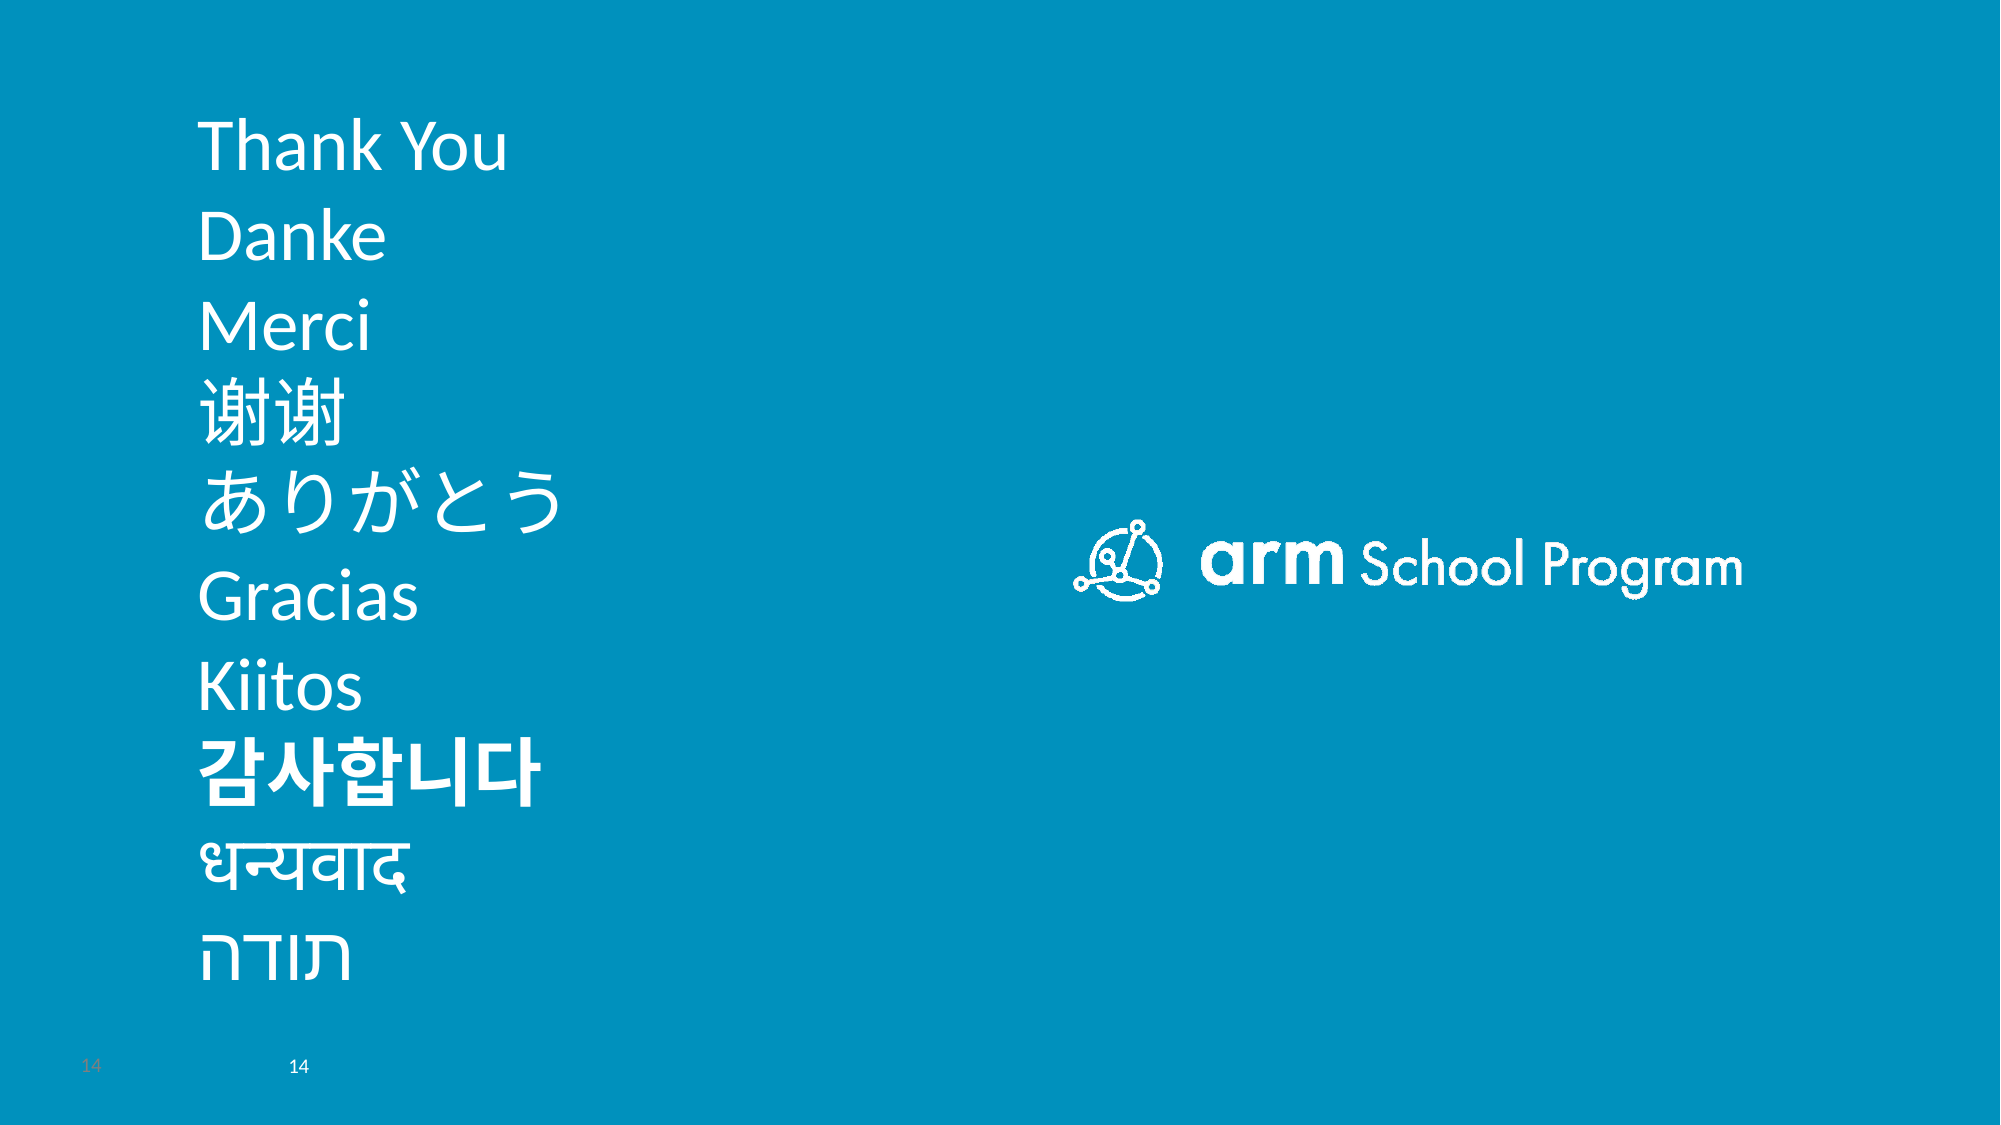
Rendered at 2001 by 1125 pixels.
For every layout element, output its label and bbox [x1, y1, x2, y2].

picture [1254, 542, 1279, 583]
picture [1286, 542, 1342, 583]
picture [1090, 529, 1127, 576]
picture [1672, 558, 1698, 585]
picture [1098, 586, 1144, 601]
picture [1546, 543, 1568, 584]
picture [1589, 558, 1616, 585]
picture [1362, 542, 1387, 585]
picture [1482, 558, 1510, 585]
picture [1707, 558, 1741, 584]
picture [1622, 558, 1647, 598]
picture [1143, 536, 1162, 578]
picture [1573, 558, 1587, 584]
picture [1074, 520, 1159, 594]
picture [1656, 558, 1670, 584]
picture [1394, 558, 1416, 585]
picture [1517, 539, 1522, 584]
picture [1423, 539, 1443, 584]
picture [1202, 542, 1243, 585]
picture [1450, 558, 1477, 585]
